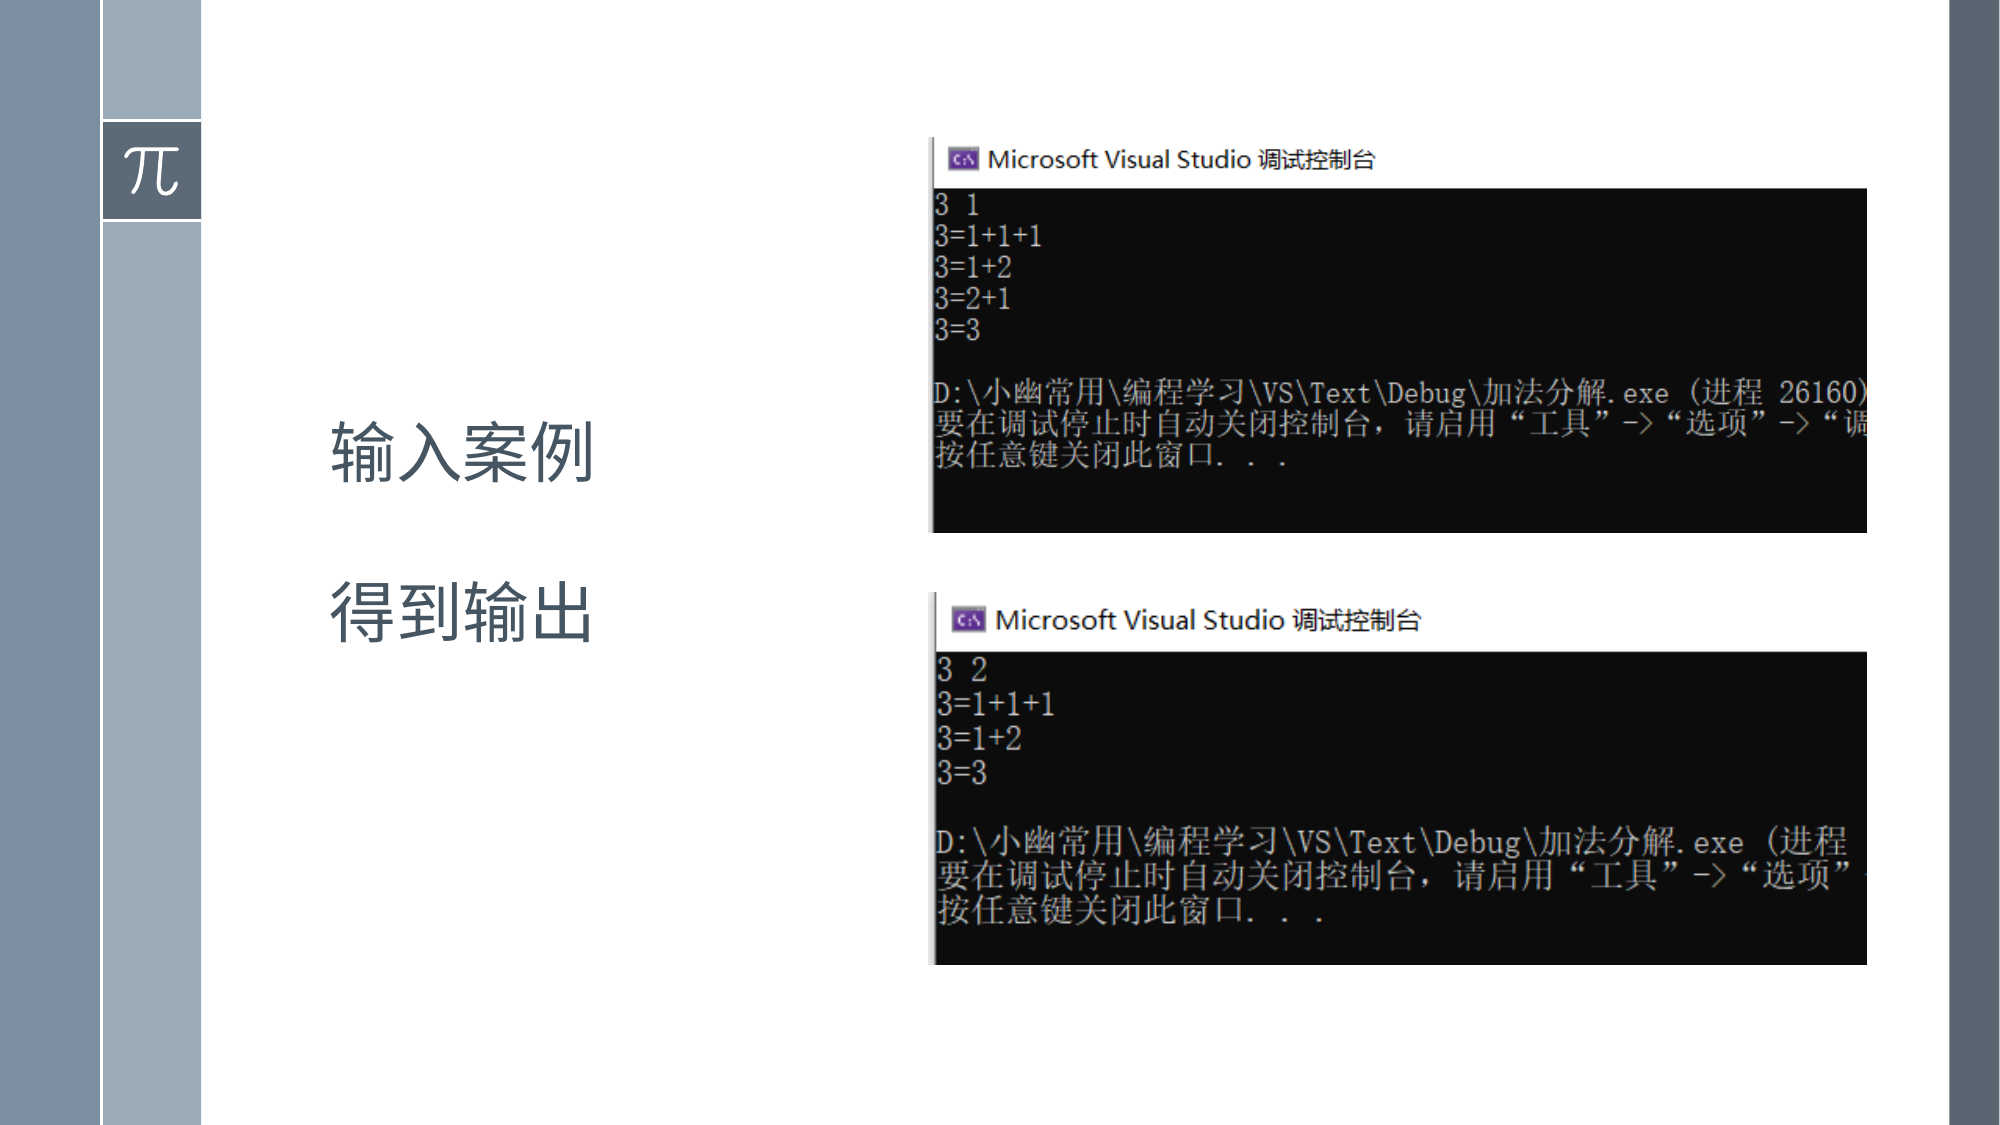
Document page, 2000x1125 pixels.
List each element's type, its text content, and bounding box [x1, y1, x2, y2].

picture [928, 137, 1867, 533]
picture [928, 592, 1867, 965]
text_box 输入案例 得到输出 [314, 403, 669, 659]
